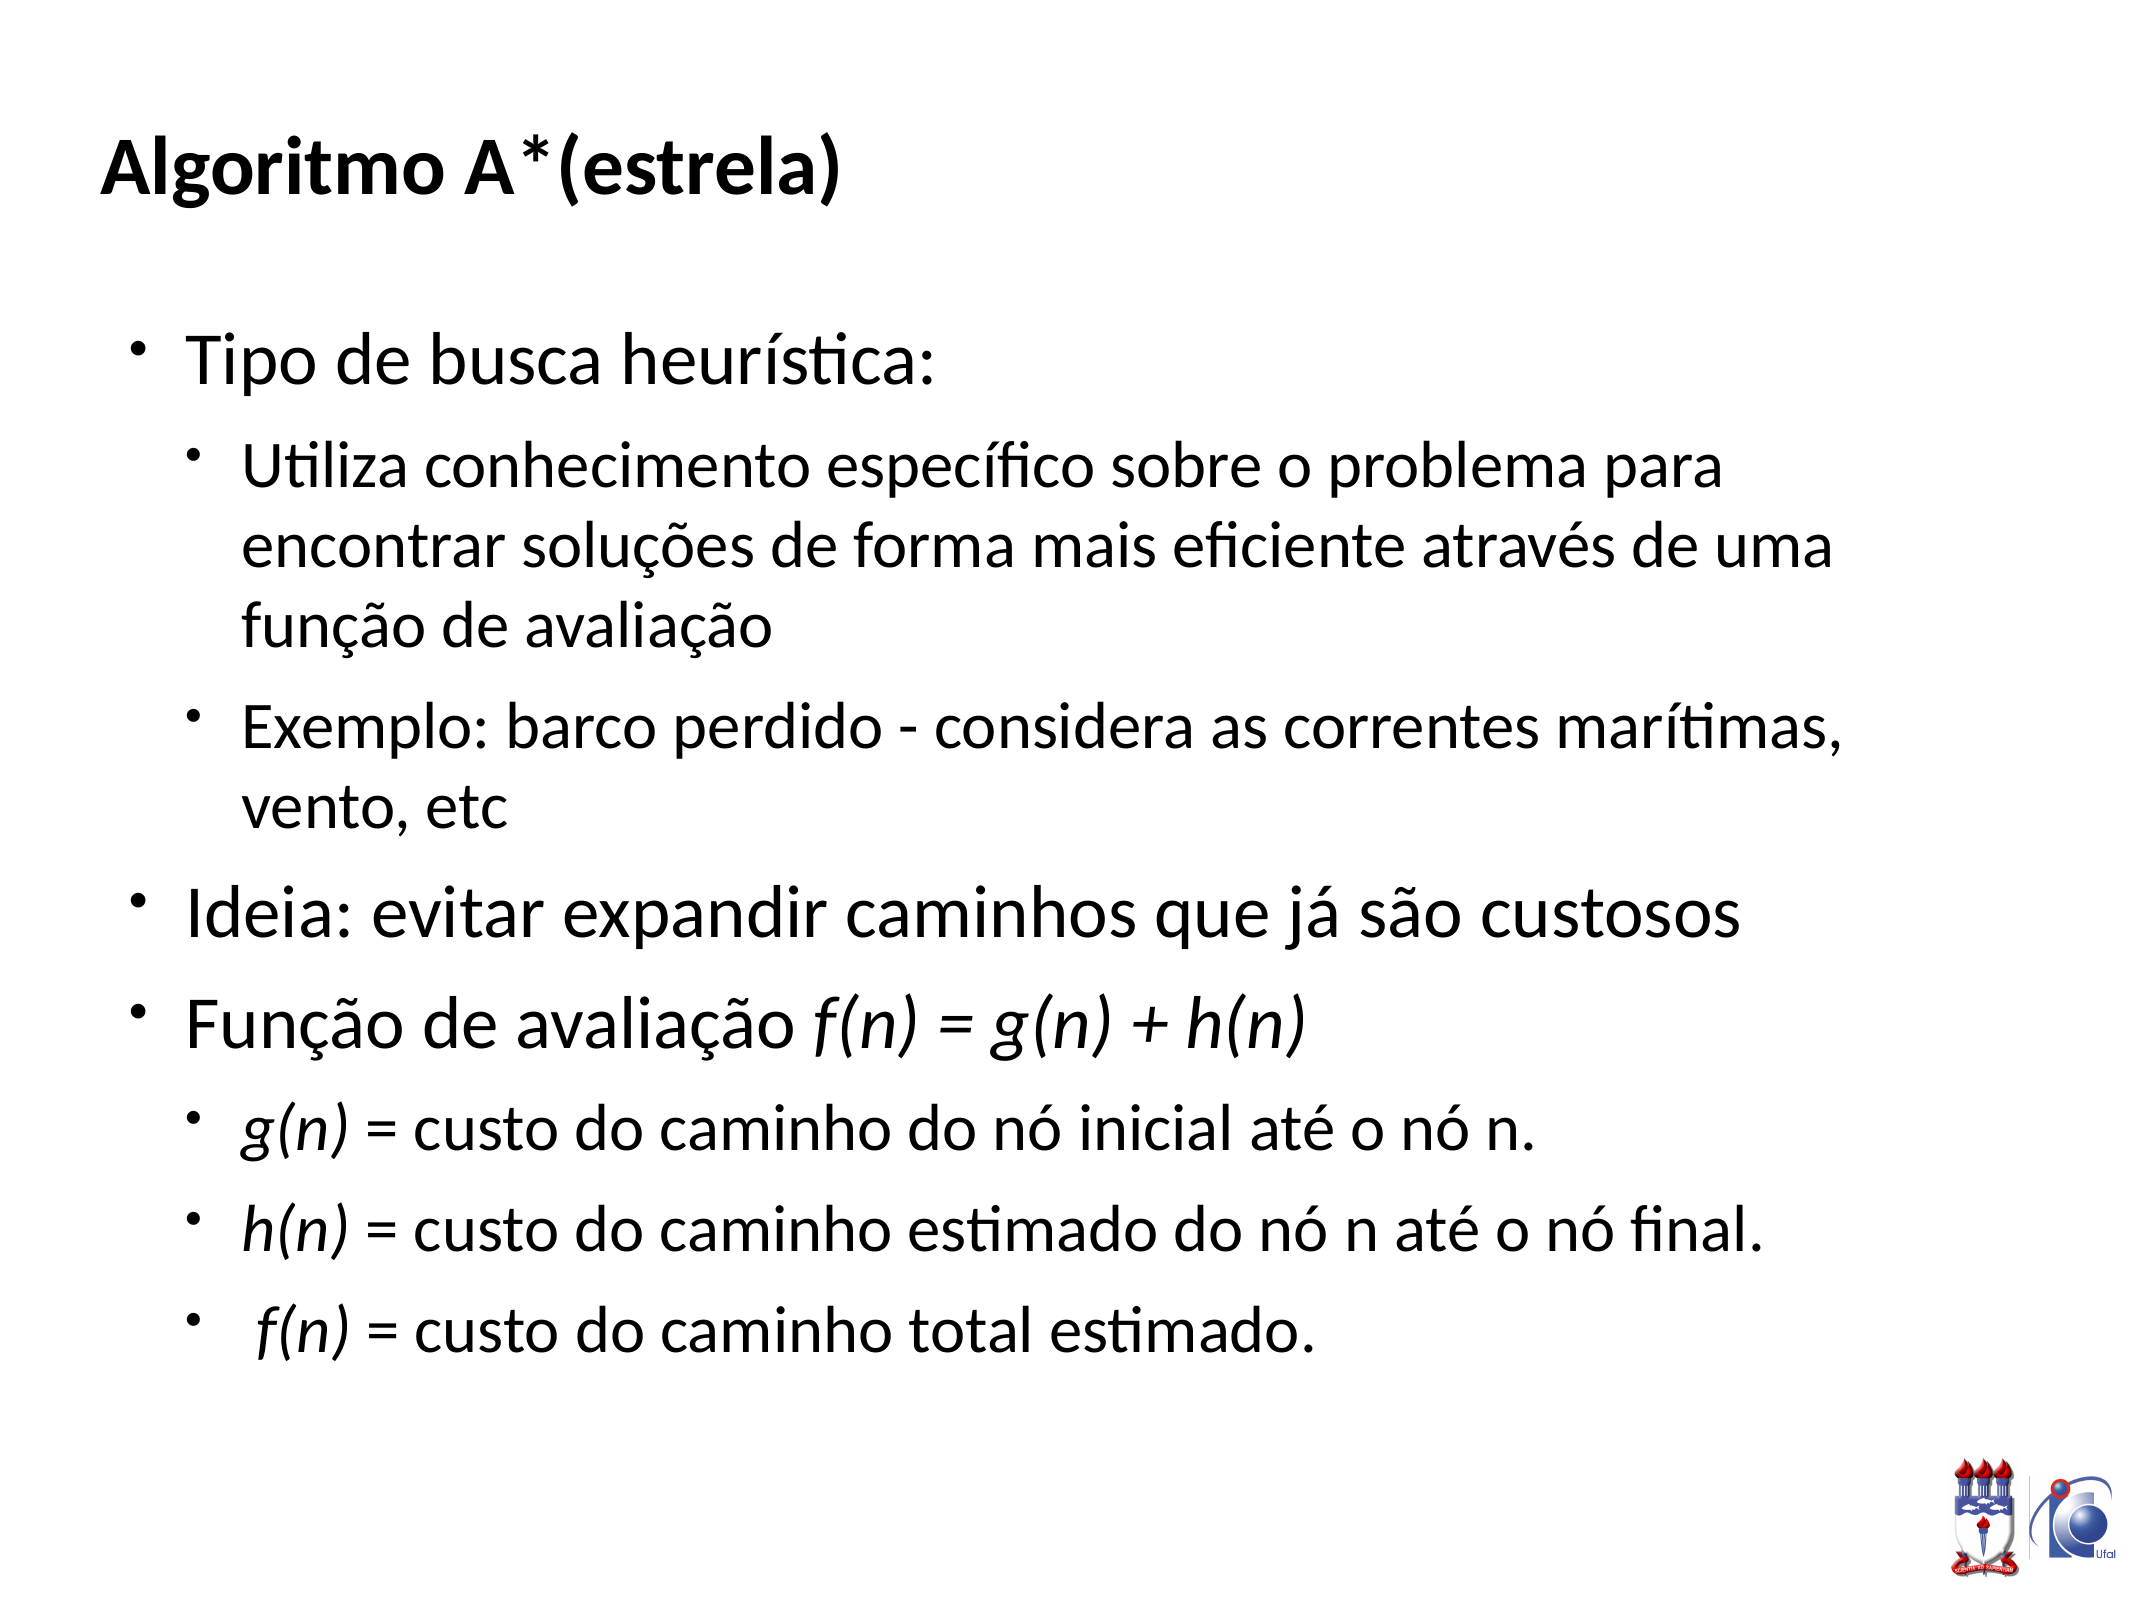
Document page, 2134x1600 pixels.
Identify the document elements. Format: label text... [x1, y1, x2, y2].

list Tipo de busca heurística: Utiliza conhecimento específico sobre o problema para encontrar soluções de forma mais eficiente através de uma função de avaliação Exemplo: barco perdido - considera as correntes marítimas, vento, etc Ideia: evitar expandir caminhos que já são custosos Função de avaliação f(n) = g(n) + h(n) g(n) = custo do caminho do nó inicial até o nó n. h(n) = custo do caminho estimado do nó n até o nó final. f(n) = custo do caminho total estimado. [120, 301, 1982, 1494]
picture [2028, 1476, 2116, 1559]
title Algoritmo A*(estrela) [91, 72, 2042, 250]
picture [1948, 1456, 2020, 1579]
